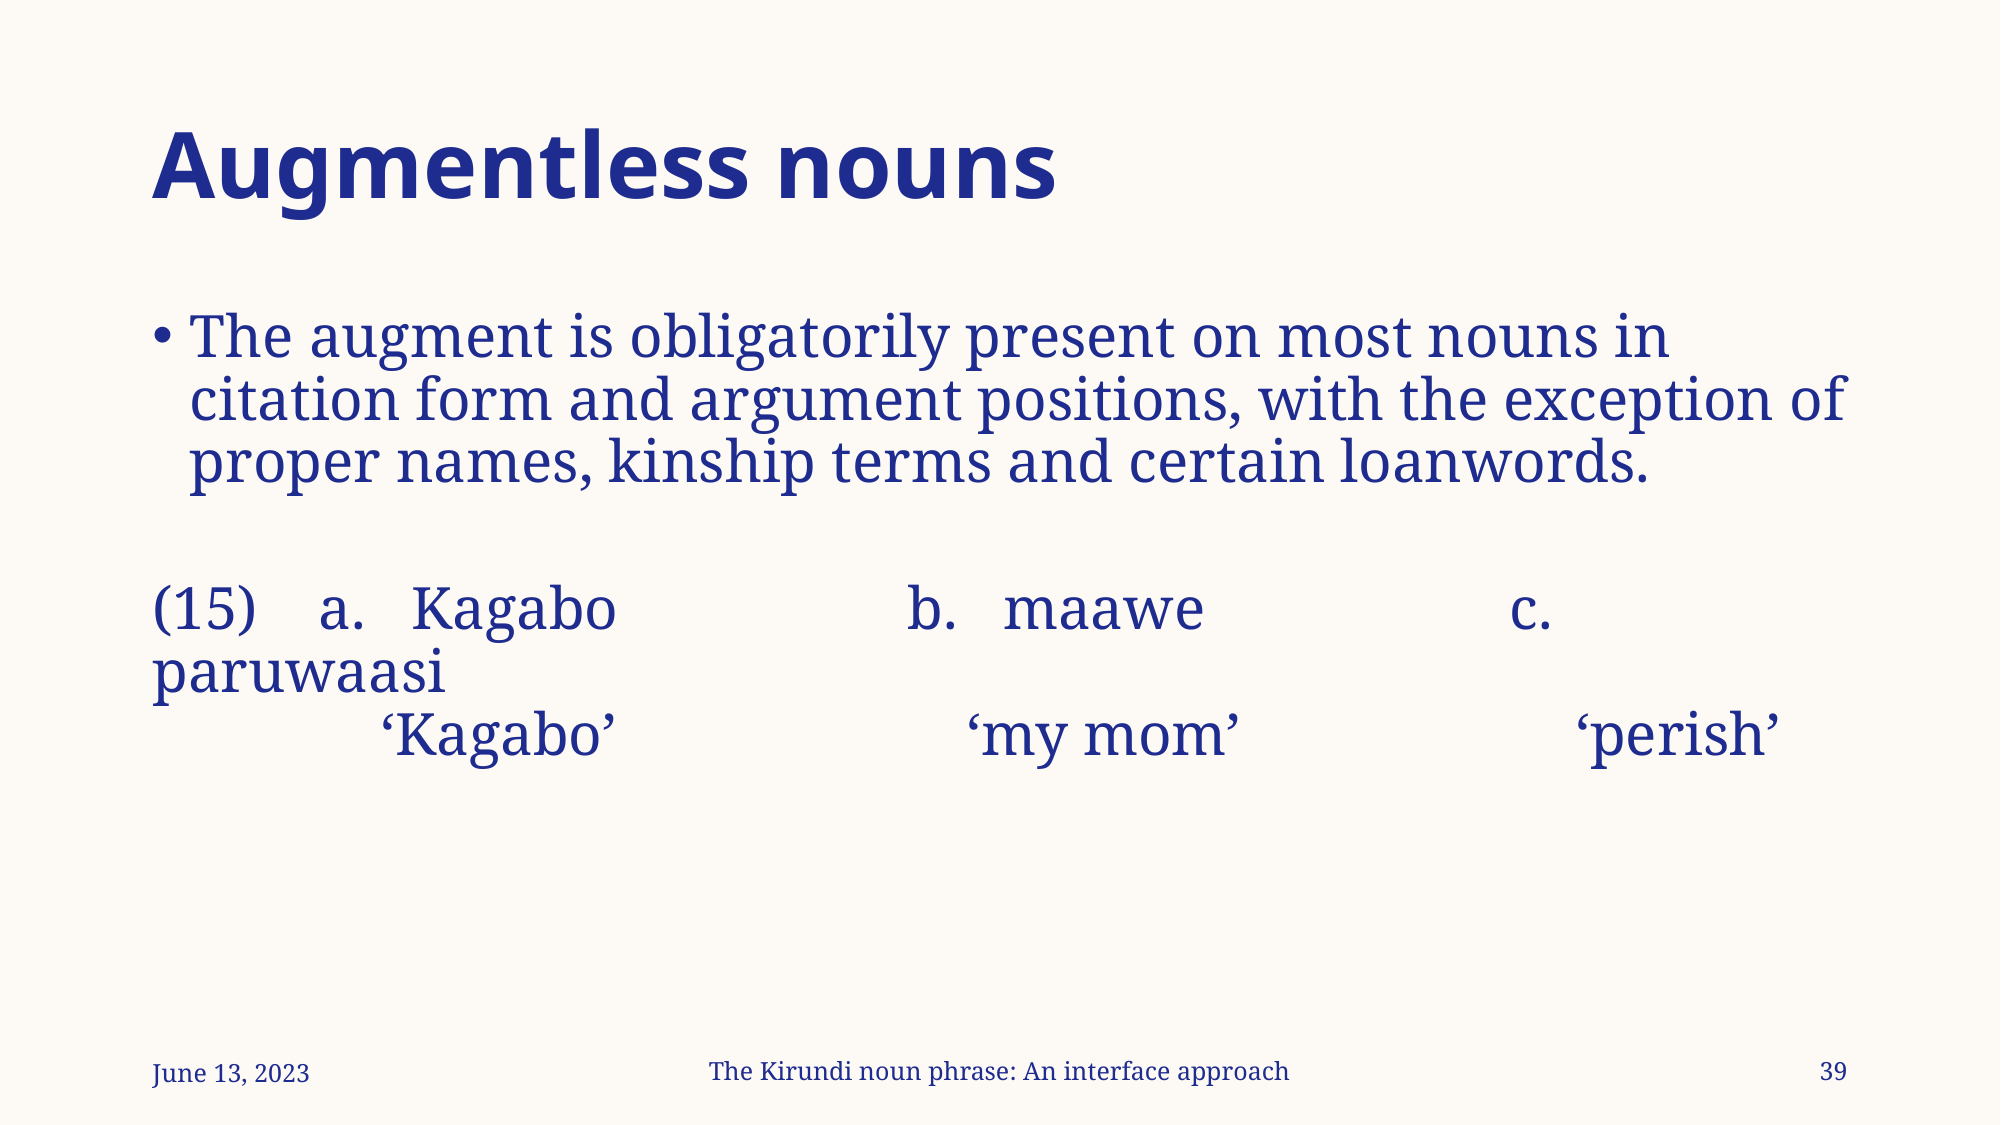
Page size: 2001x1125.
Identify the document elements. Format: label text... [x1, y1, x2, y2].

footer The Kirundi noun phrase: An interface approach [662, 1042, 1338, 1103]
title Augmentless nouns [137, 59, 1863, 278]
list The augment is obligatorily present on most nouns in citation form and argument positions, with the exception of proper names, kinship terms and certain loanwords. (15) a. Kagabo b. maawe c. paruwaasi ‘Kagabo’ ‘my mom’ ‘perish’ [137, 299, 1863, 1014]
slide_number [137, 1042, 588, 1103]
slide_number 39 [1412, 1042, 1863, 1103]
